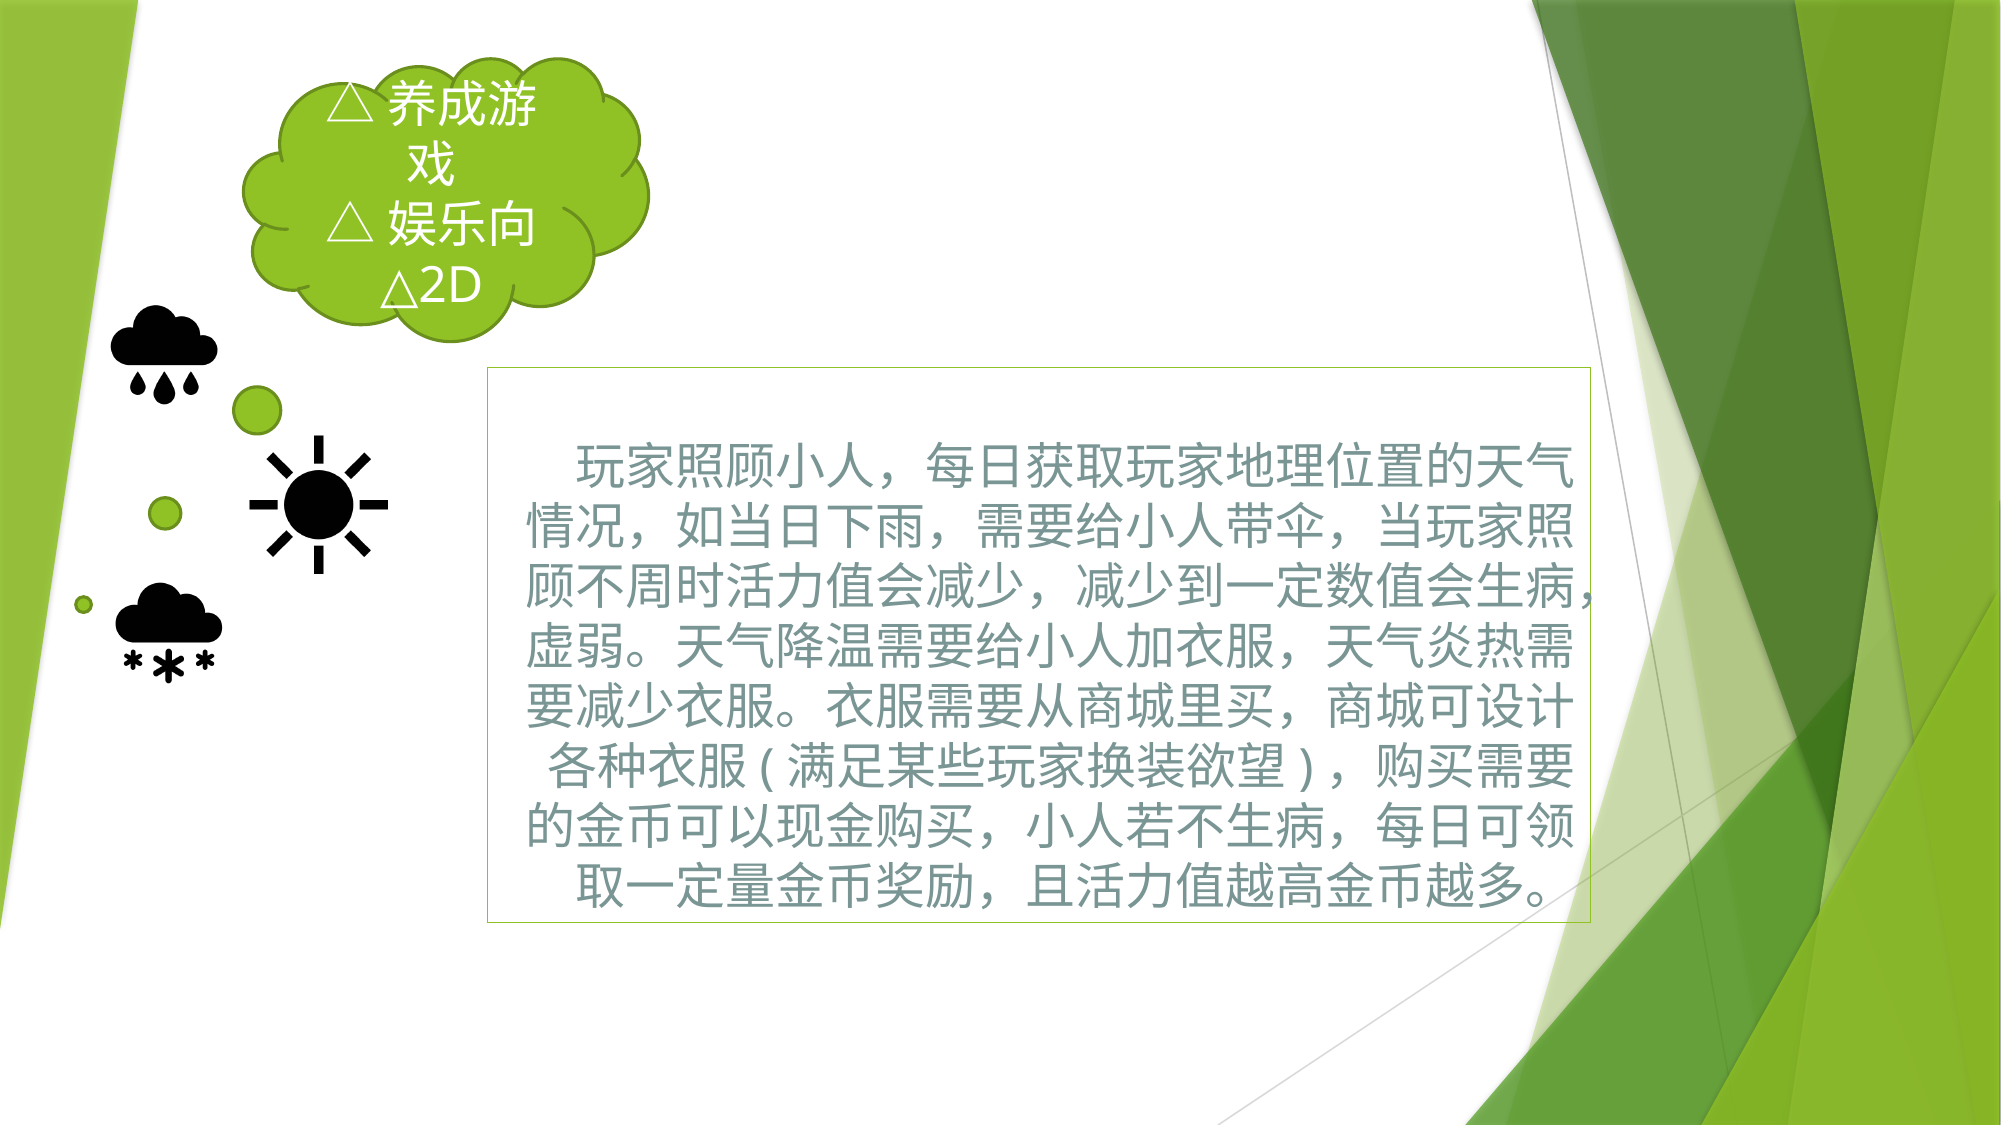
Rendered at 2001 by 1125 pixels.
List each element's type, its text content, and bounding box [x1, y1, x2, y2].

title 玩家照顾小人，每日获取玩家地理位置的天气情况，如当日下雨，需要给小人带伞，当玩家照顾不周时活力值会减少，减少到一定数值会生病，虚弱。天气降温需要给小人加衣服，天气炎热需要减少衣服。衣服需要从商城里买，商城可设计各种衣服(满足某些玩家换装欲望)，购买需要的金币可以现金购买，小人若不生病，每日可领取一定量金币奖励，且活力值越高金币越多。 [487, 367, 1591, 923]
picture [88, 279, 240, 431]
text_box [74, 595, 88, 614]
text_box △养成游戏 △娱乐向 △2D [147, 496, 183, 531]
text_box △养成游戏 △娱乐向 △2D [243, 385, 283, 428]
picture [93, 429, 395, 713]
text_box △养成游戏 △娱乐向 △2D [241, 57, 651, 344]
